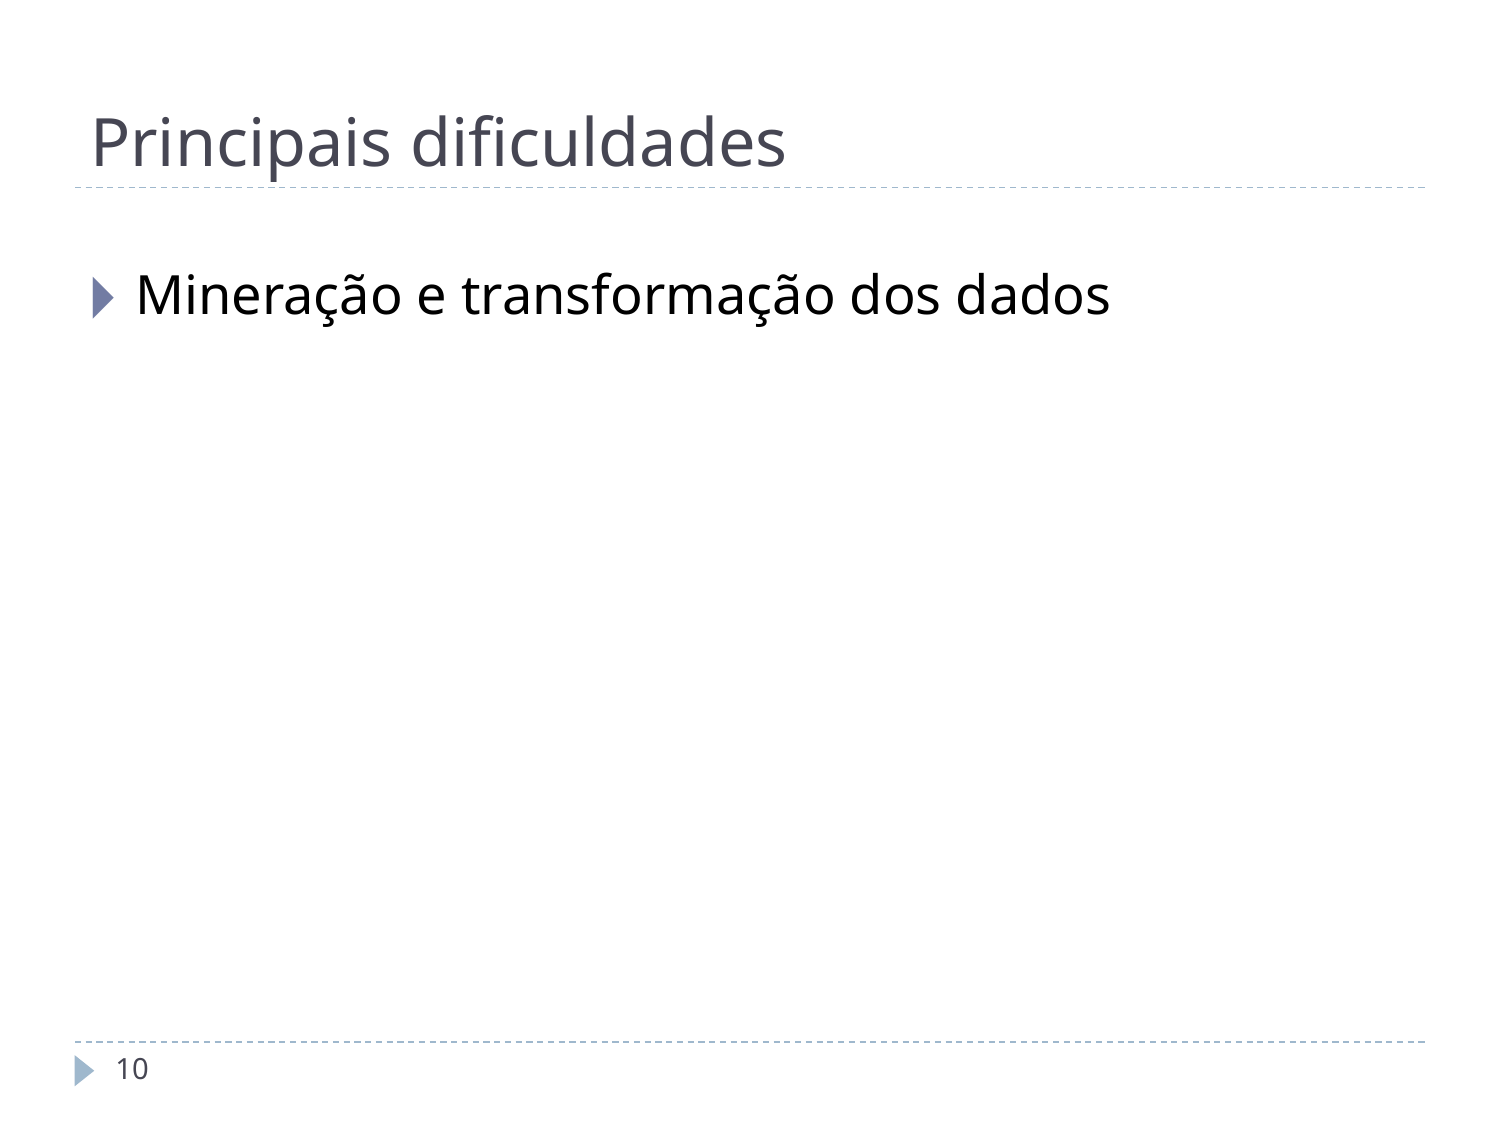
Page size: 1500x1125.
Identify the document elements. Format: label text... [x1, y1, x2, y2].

list Mineração e transformação dos dados [75, 219, 1425, 1010]
title Principais dificuldades [75, 24, 1425, 188]
slide_number ‹#› [100, 1042, 426, 1103]
